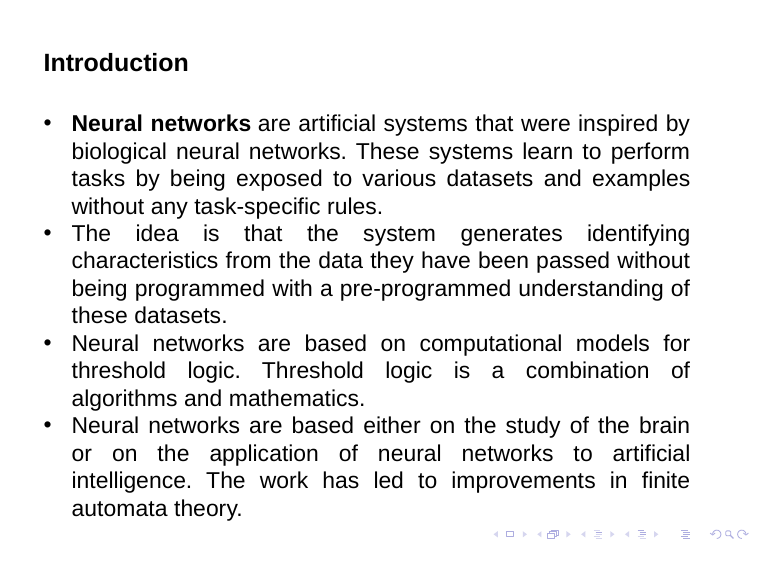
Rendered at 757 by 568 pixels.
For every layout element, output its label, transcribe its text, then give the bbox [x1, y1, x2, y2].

title Introduction [43, 46, 694, 77]
list Neural networks are artificial systems that were inspired by biological neural networks. These systems learn to perform tasks by being exposed to various datasets and examples without any task-specific rules. The idea is that the system generates identifying characteristics from the data they have been passed without being programmed with a pre-programmed understanding of these datasets. Neural networks are based on computational models for threshold logic. Threshold logic is a combination of algorithms and mathematics. Neural networks are based either on the study of the brain or on the application of neural networks to artificial intelligence. The work has led to improvements in finite automata theory. [43, 108, 691, 526]
